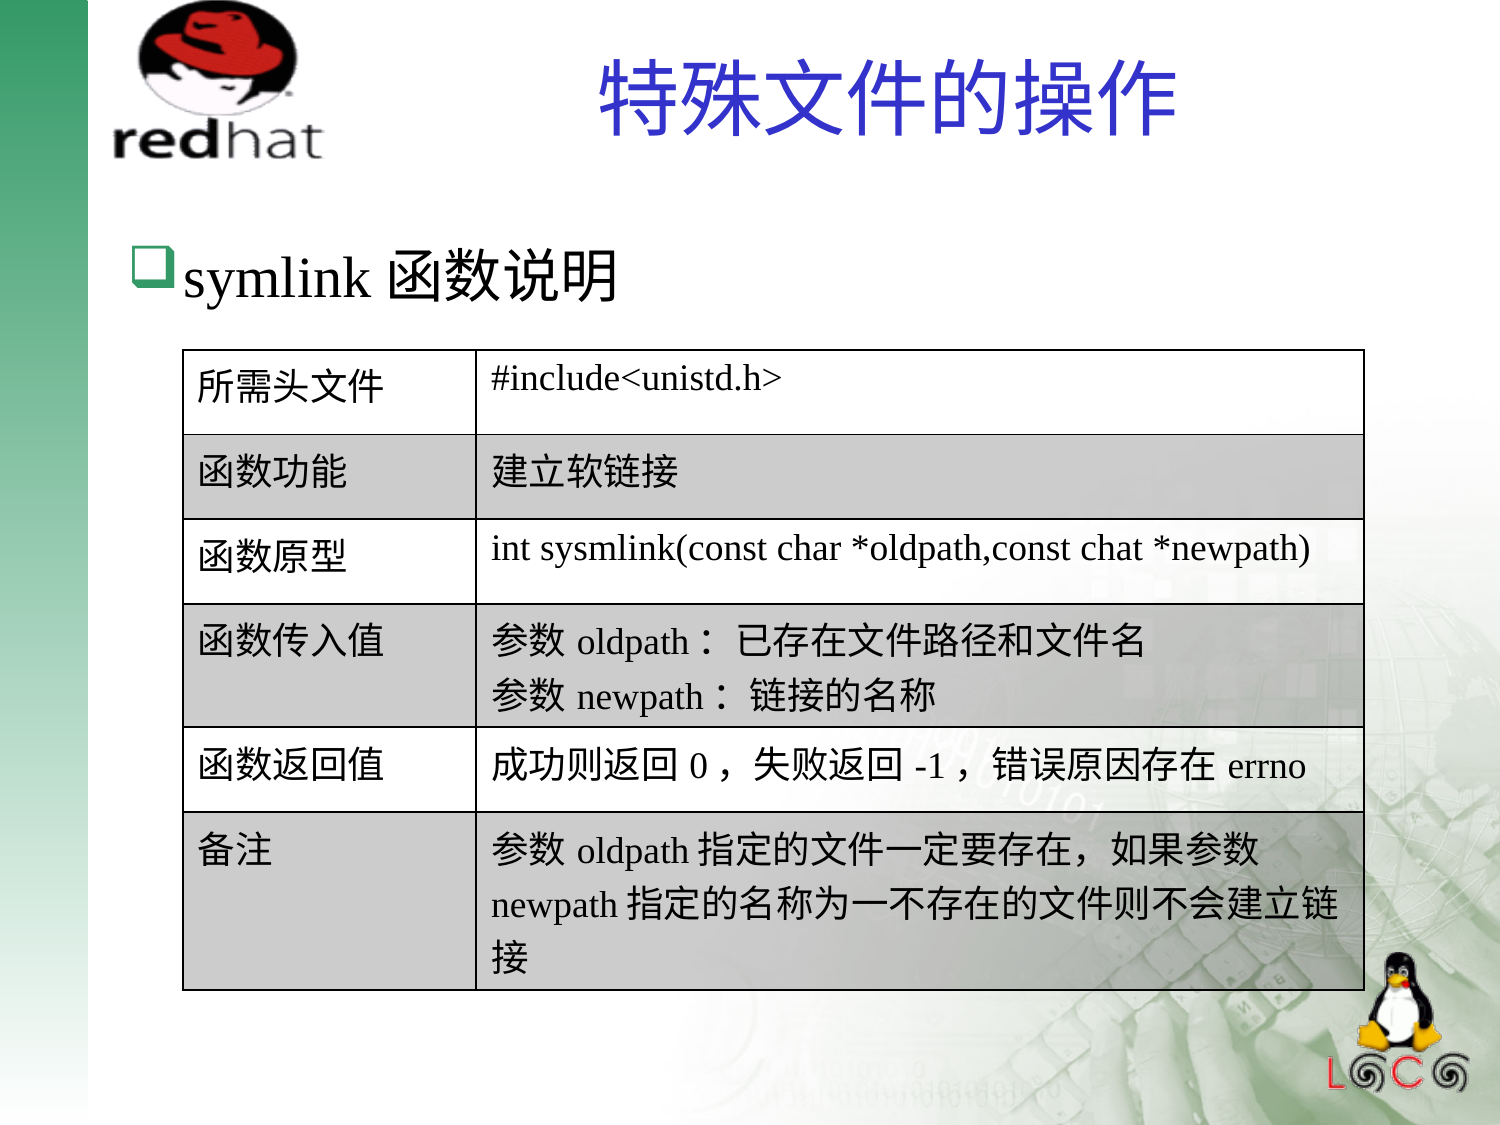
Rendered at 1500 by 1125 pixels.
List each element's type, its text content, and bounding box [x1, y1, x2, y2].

table_cell int sysmlink(const char *oldpath,const chat *newpath) [477, 520, 1363, 603]
table_header 所需头文件 [184, 351, 475, 434]
table_cell 参数oldpath：已存在文件路径和文件名 参数newpath：链接的名称 [477, 605, 1363, 726]
table_cell 函数返回值 [184, 728, 475, 811]
table_header #include<unistd.h> [477, 351, 1363, 434]
picture [112, 0, 325, 161]
table_cell 函数传入值 [184, 605, 475, 726]
table_cell 备注 [184, 813, 475, 989]
table_cell 建立软链接 [477, 435, 1363, 518]
title 特殊文件的操作 [324, 31, 1451, 161]
table_cell 函数原型 [184, 520, 475, 603]
list symlink函数说明 [112, 231, 1463, 315]
table_cell 参数oldpath指定的文件一定要存在，如果参数newpath指定的名称为一不存在的文件则不会建立链接 [477, 813, 1363, 989]
table_cell 成功则返回0，失败返回-1，错误原因存在errno [477, 728, 1363, 811]
table_cell 函数功能 [184, 435, 475, 518]
picture [549, 365, 1500, 1125]
